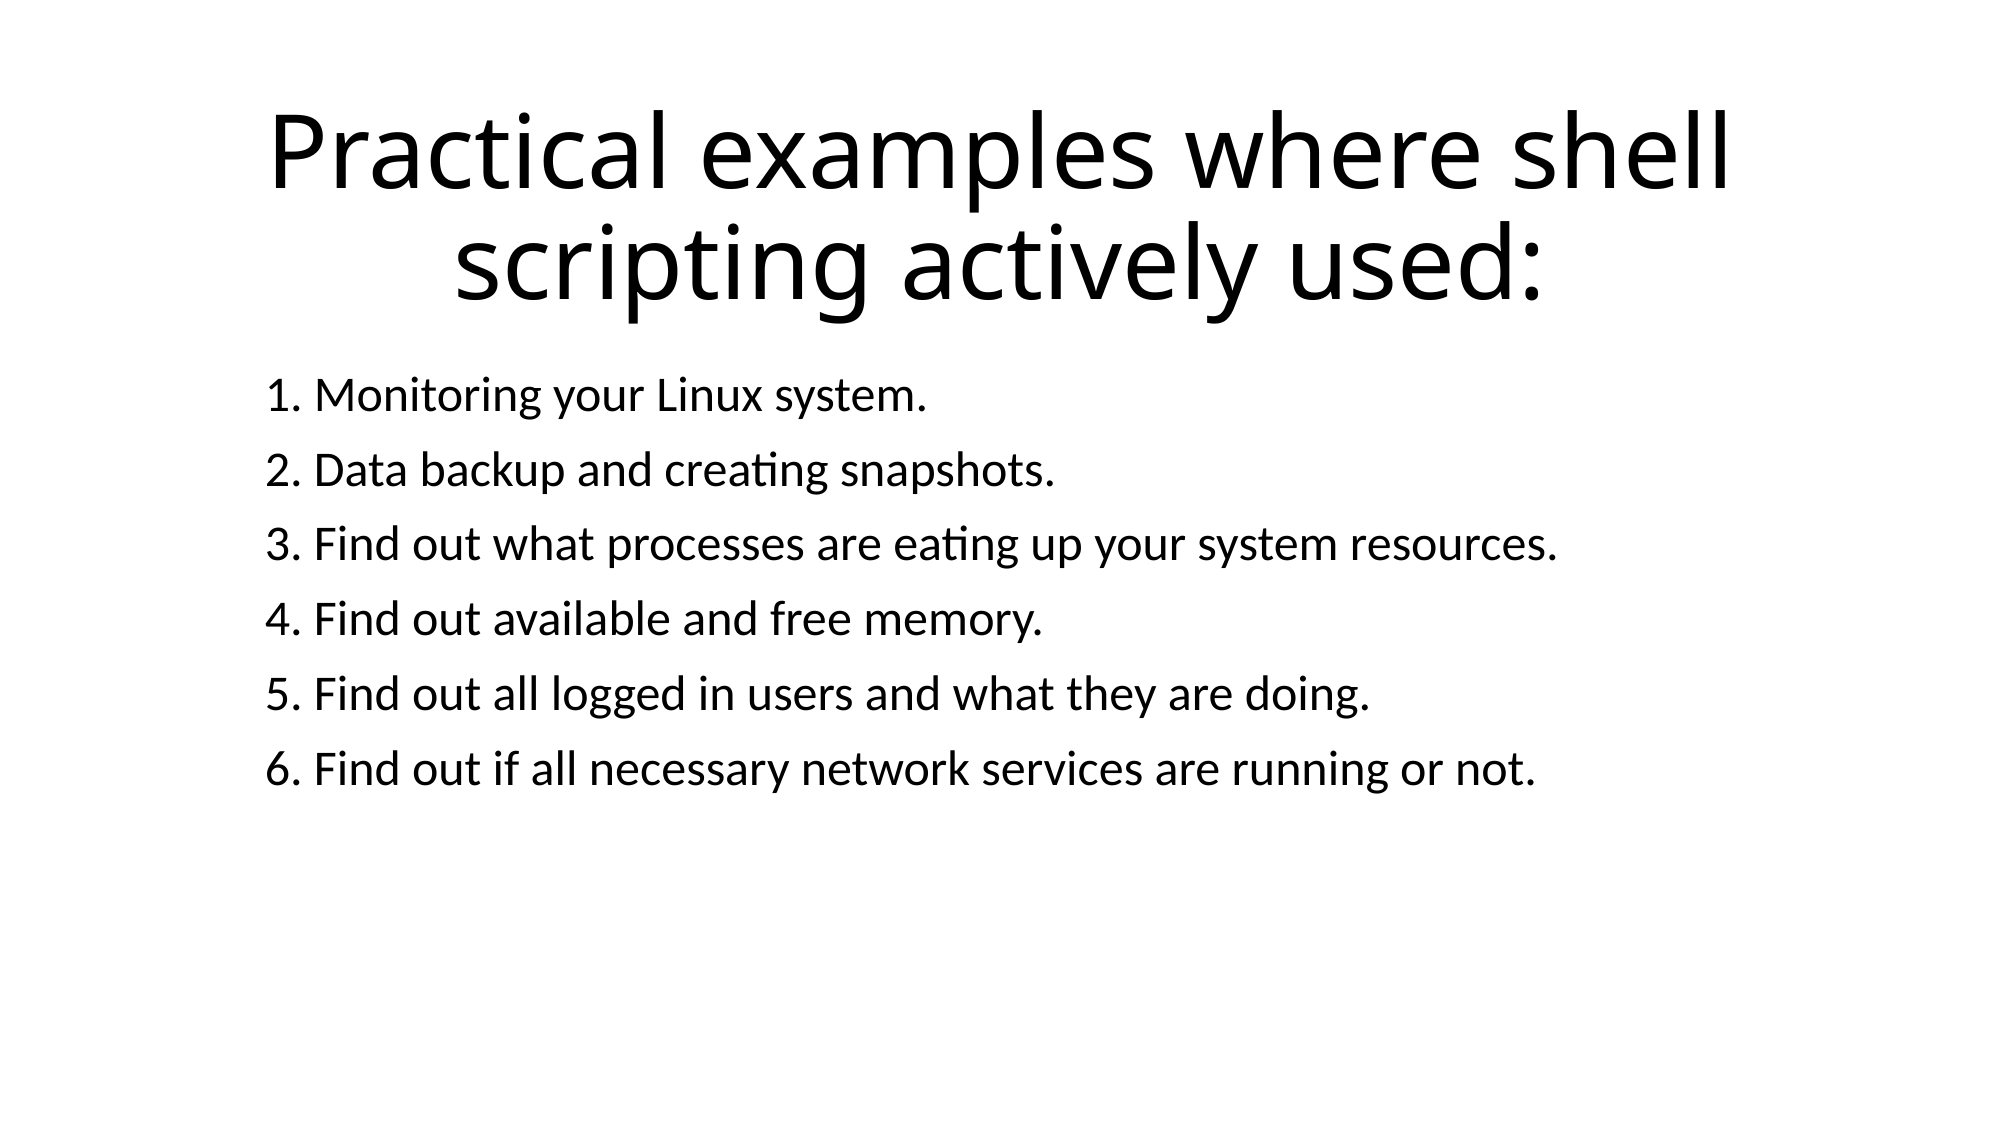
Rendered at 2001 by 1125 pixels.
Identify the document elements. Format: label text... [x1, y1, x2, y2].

title Practical examples where shell scripting actively used: [249, 89, 1750, 329]
subtitle 1. Monitoring your Linux system. 2. Data backup and creating snapshots. 3. Find out what processes are eating up your system resources. 4. Find out available and free memory. 5. Find out all logged in users and what they are doing. 6. Find out if all necessary network services are running or not. [249, 360, 1750, 1085]
